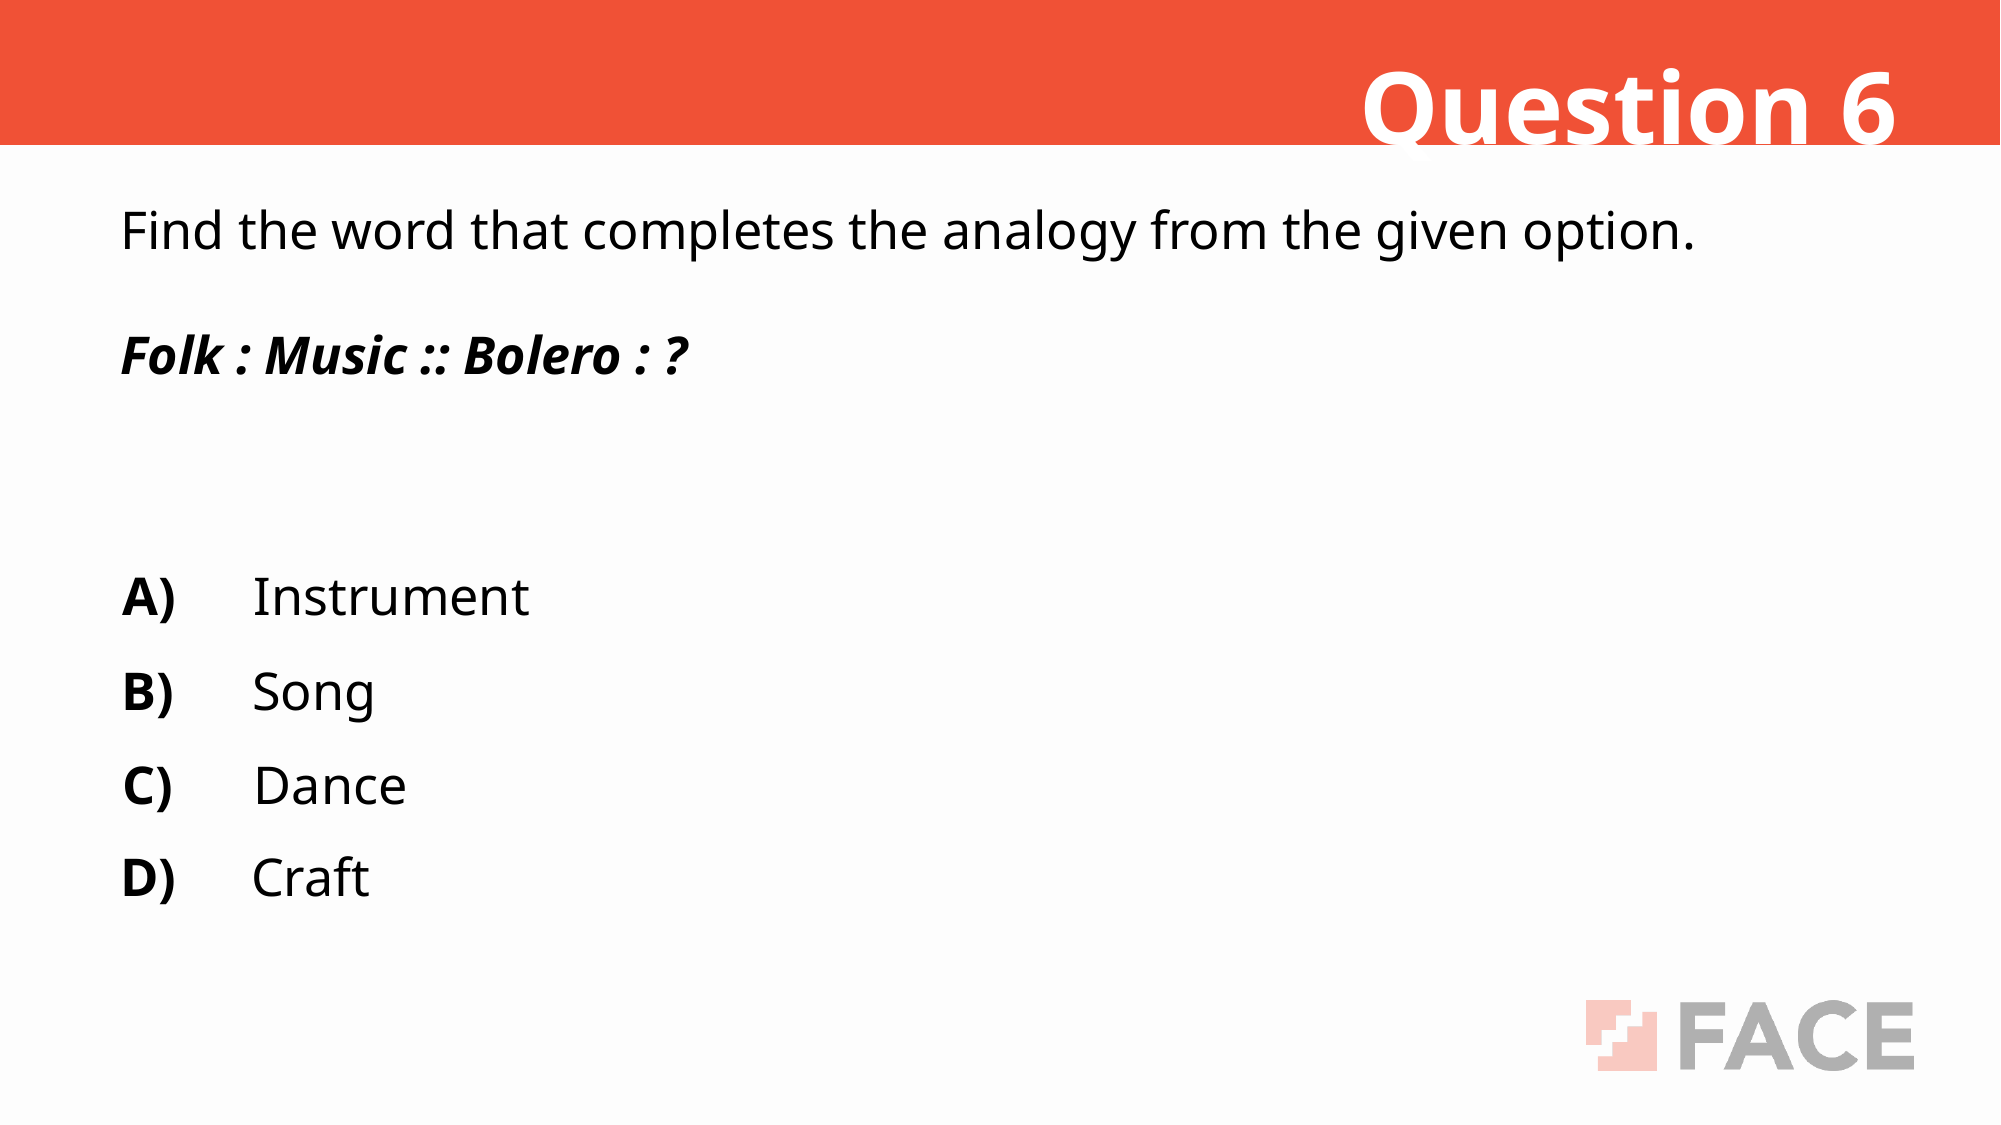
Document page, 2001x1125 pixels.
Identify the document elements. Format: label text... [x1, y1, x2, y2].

text_box Song [237, 619, 1894, 728]
text_box A) [107, 525, 223, 634]
text_box B) [106, 619, 221, 728]
text_box D) [105, 806, 220, 915]
picture [1586, 1000, 1914, 1072]
text_box C) [107, 713, 223, 823]
text_box Craft [236, 806, 1893, 915]
text_box Find the word that completes the analogy from the given option. Folk : Music :: Bolero : ? [105, 189, 1895, 392]
text_box [0, 0, 2000, 147]
text_box Question 6 [638, 37, 1914, 173]
text_box Instrument [238, 525, 1896, 634]
text_box Dance [238, 713, 1896, 823]
